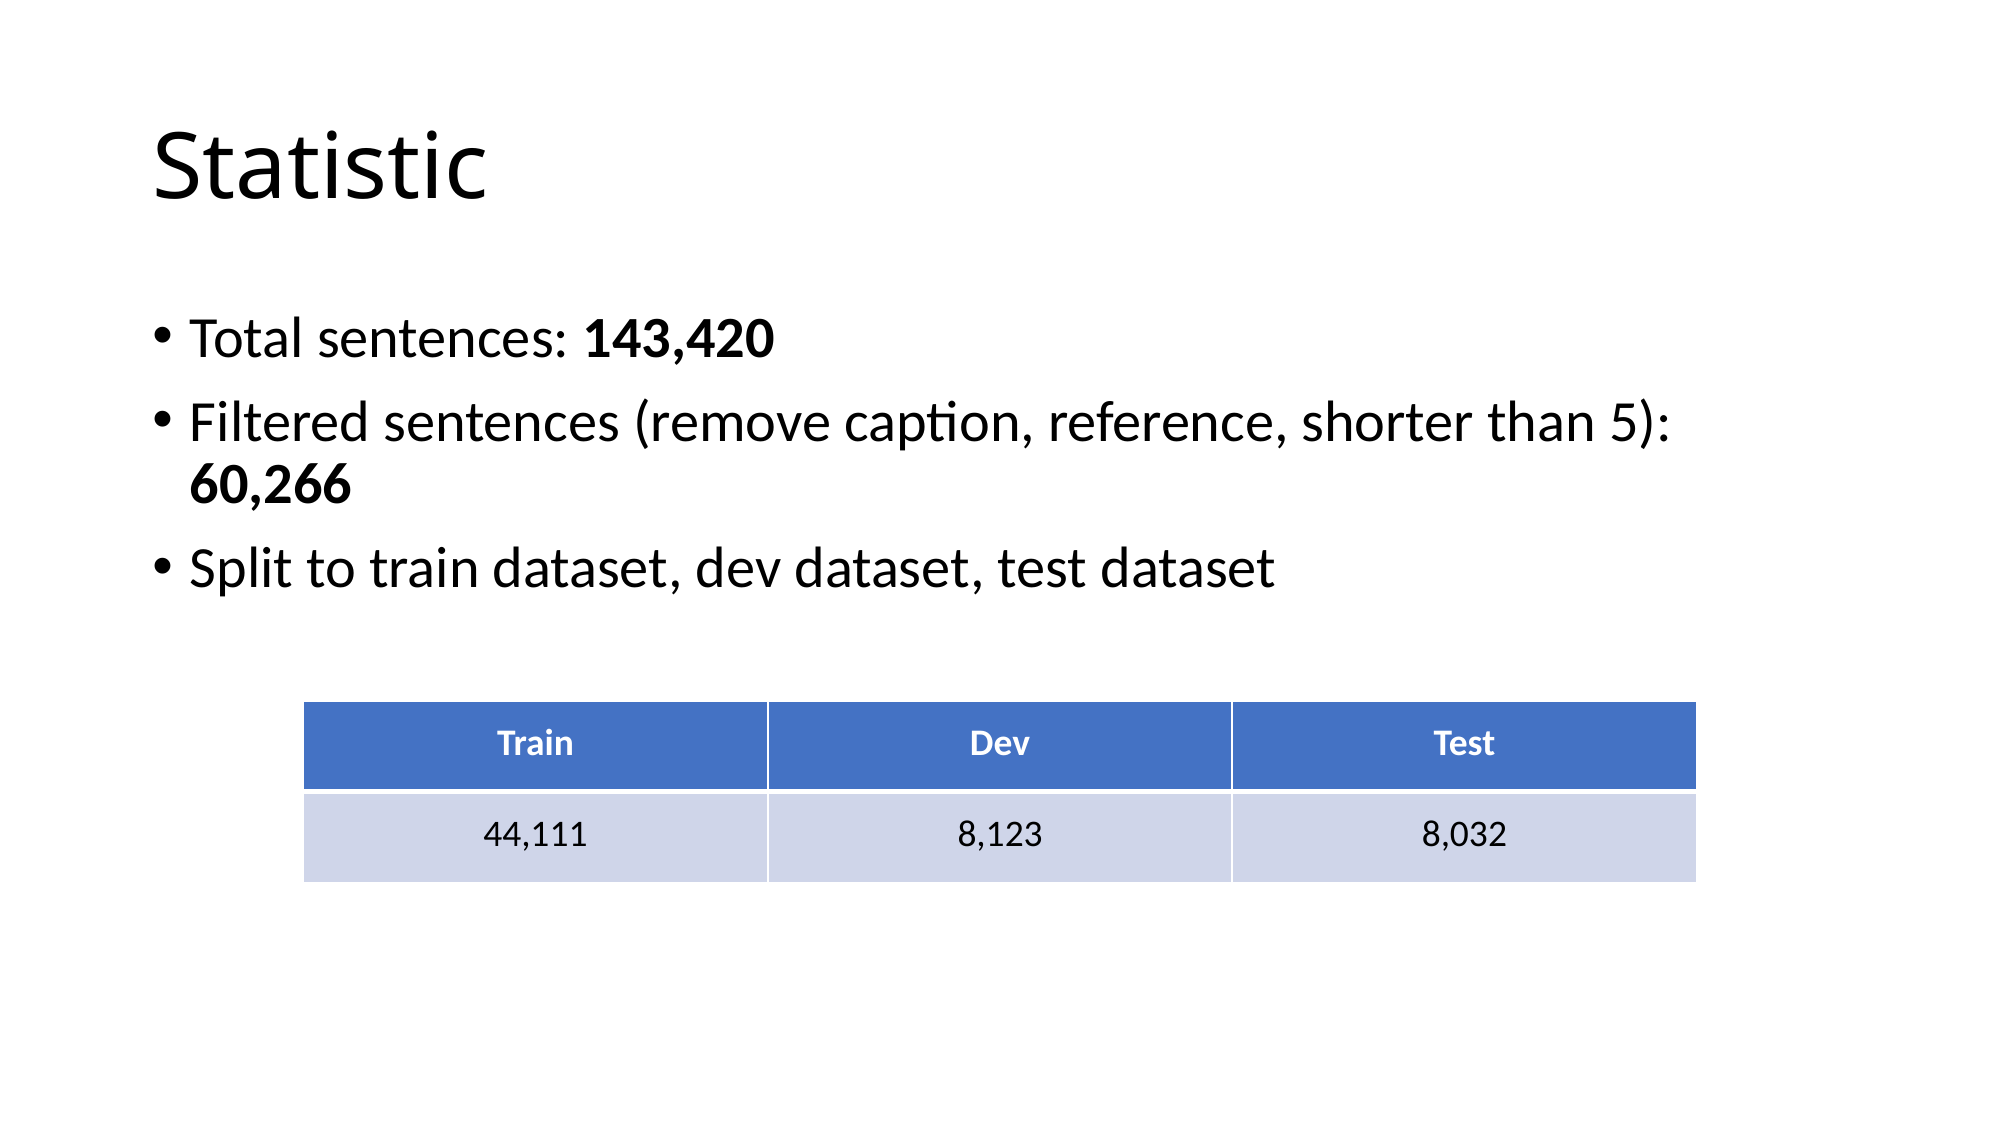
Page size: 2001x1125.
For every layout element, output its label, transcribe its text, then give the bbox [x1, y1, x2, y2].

table_header Test [1233, 702, 1696, 789]
table_cell 8,032 [1233, 794, 1696, 882]
table_cell 44,111 [304, 794, 767, 882]
table_cell 8,123 [769, 794, 1231, 882]
table_header Dev [769, 702, 1231, 789]
table_header Train [304, 702, 767, 789]
title Statistic [137, 59, 1863, 278]
list Total sentences: 143,420 Filtered sentences (remove caption, reference, shorter than 5): 60,266 Split to train dataset, dev dataset, test dataset [137, 299, 1863, 1014]
